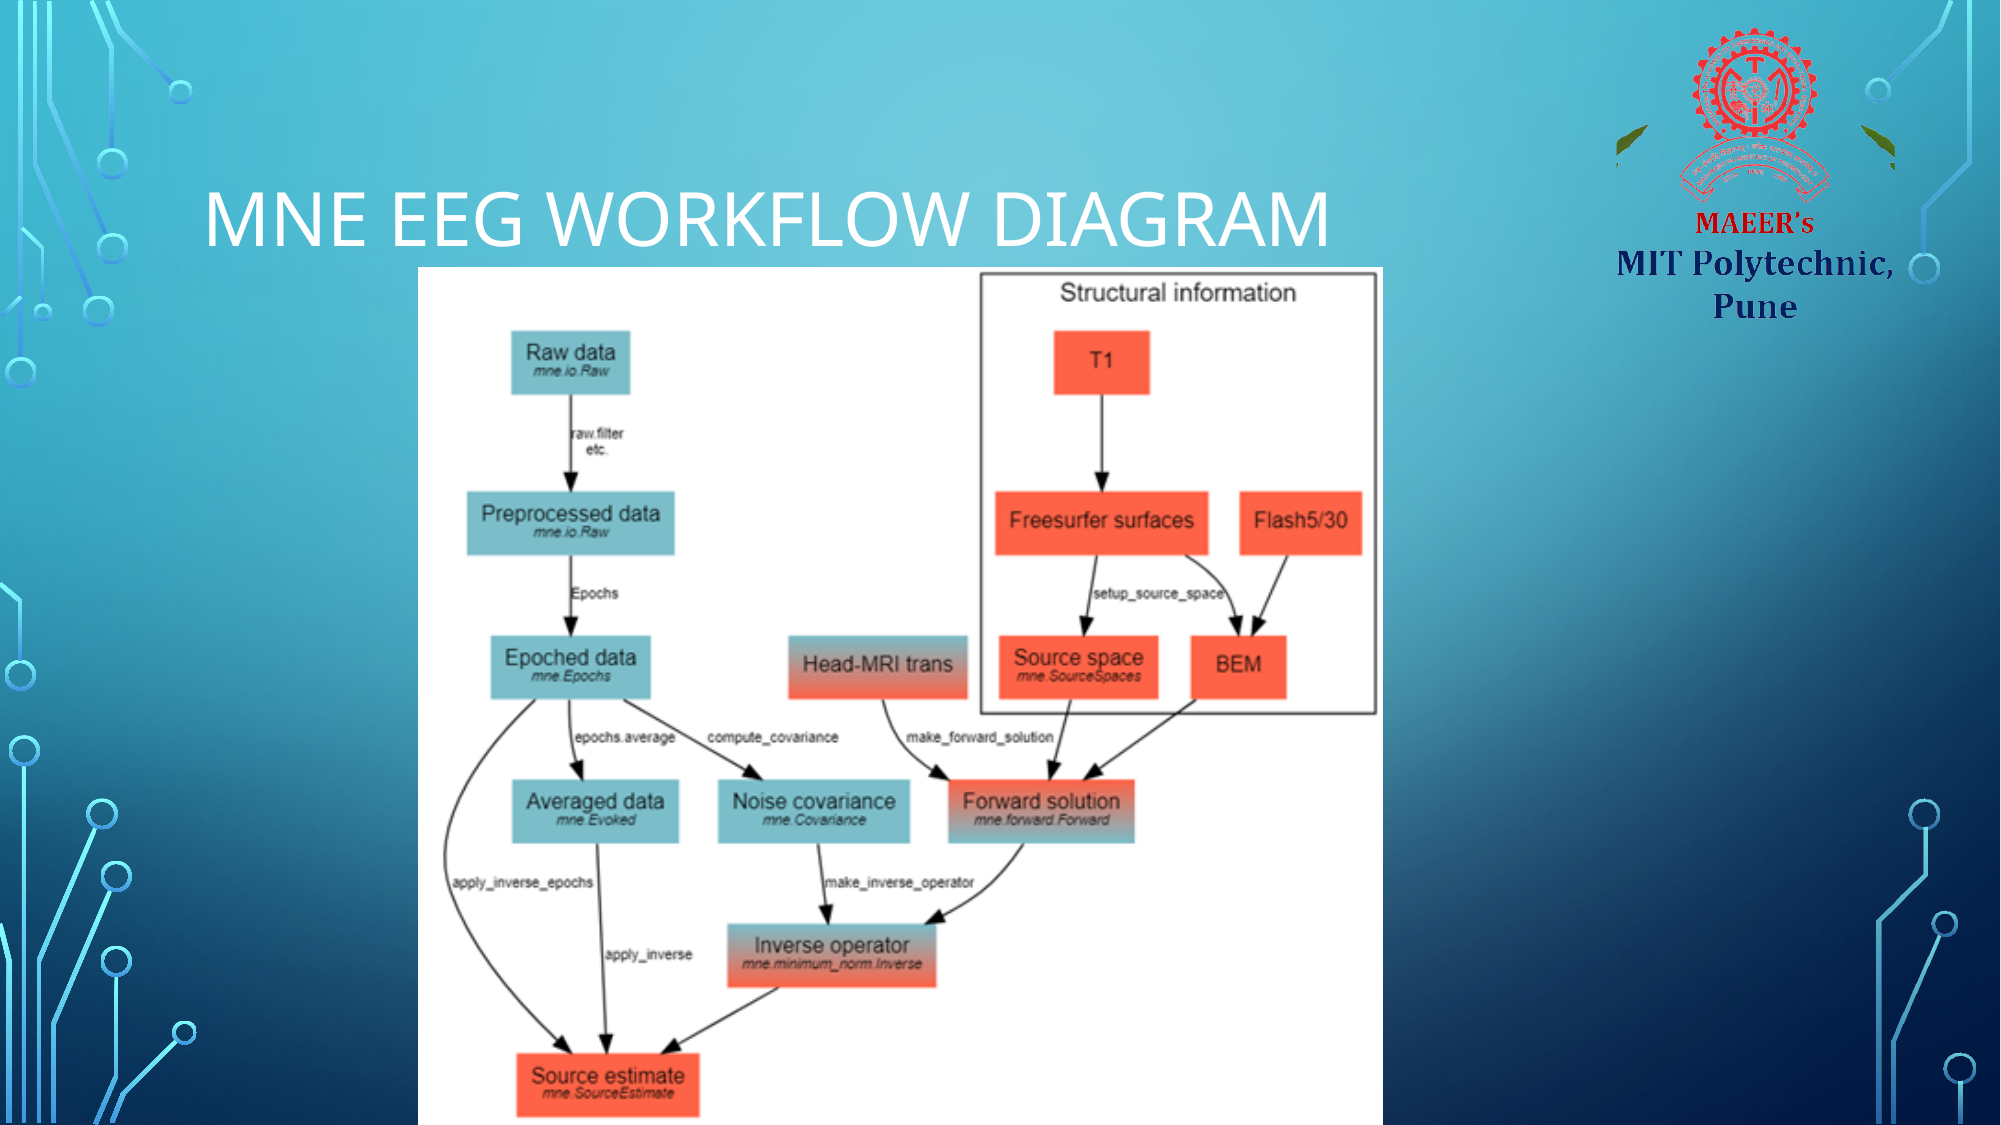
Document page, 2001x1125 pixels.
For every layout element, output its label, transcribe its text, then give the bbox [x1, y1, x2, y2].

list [417, 267, 1383, 1125]
title MNE EEG workflow diagram [187, 101, 1813, 344]
picture [1616, 20, 1895, 325]
